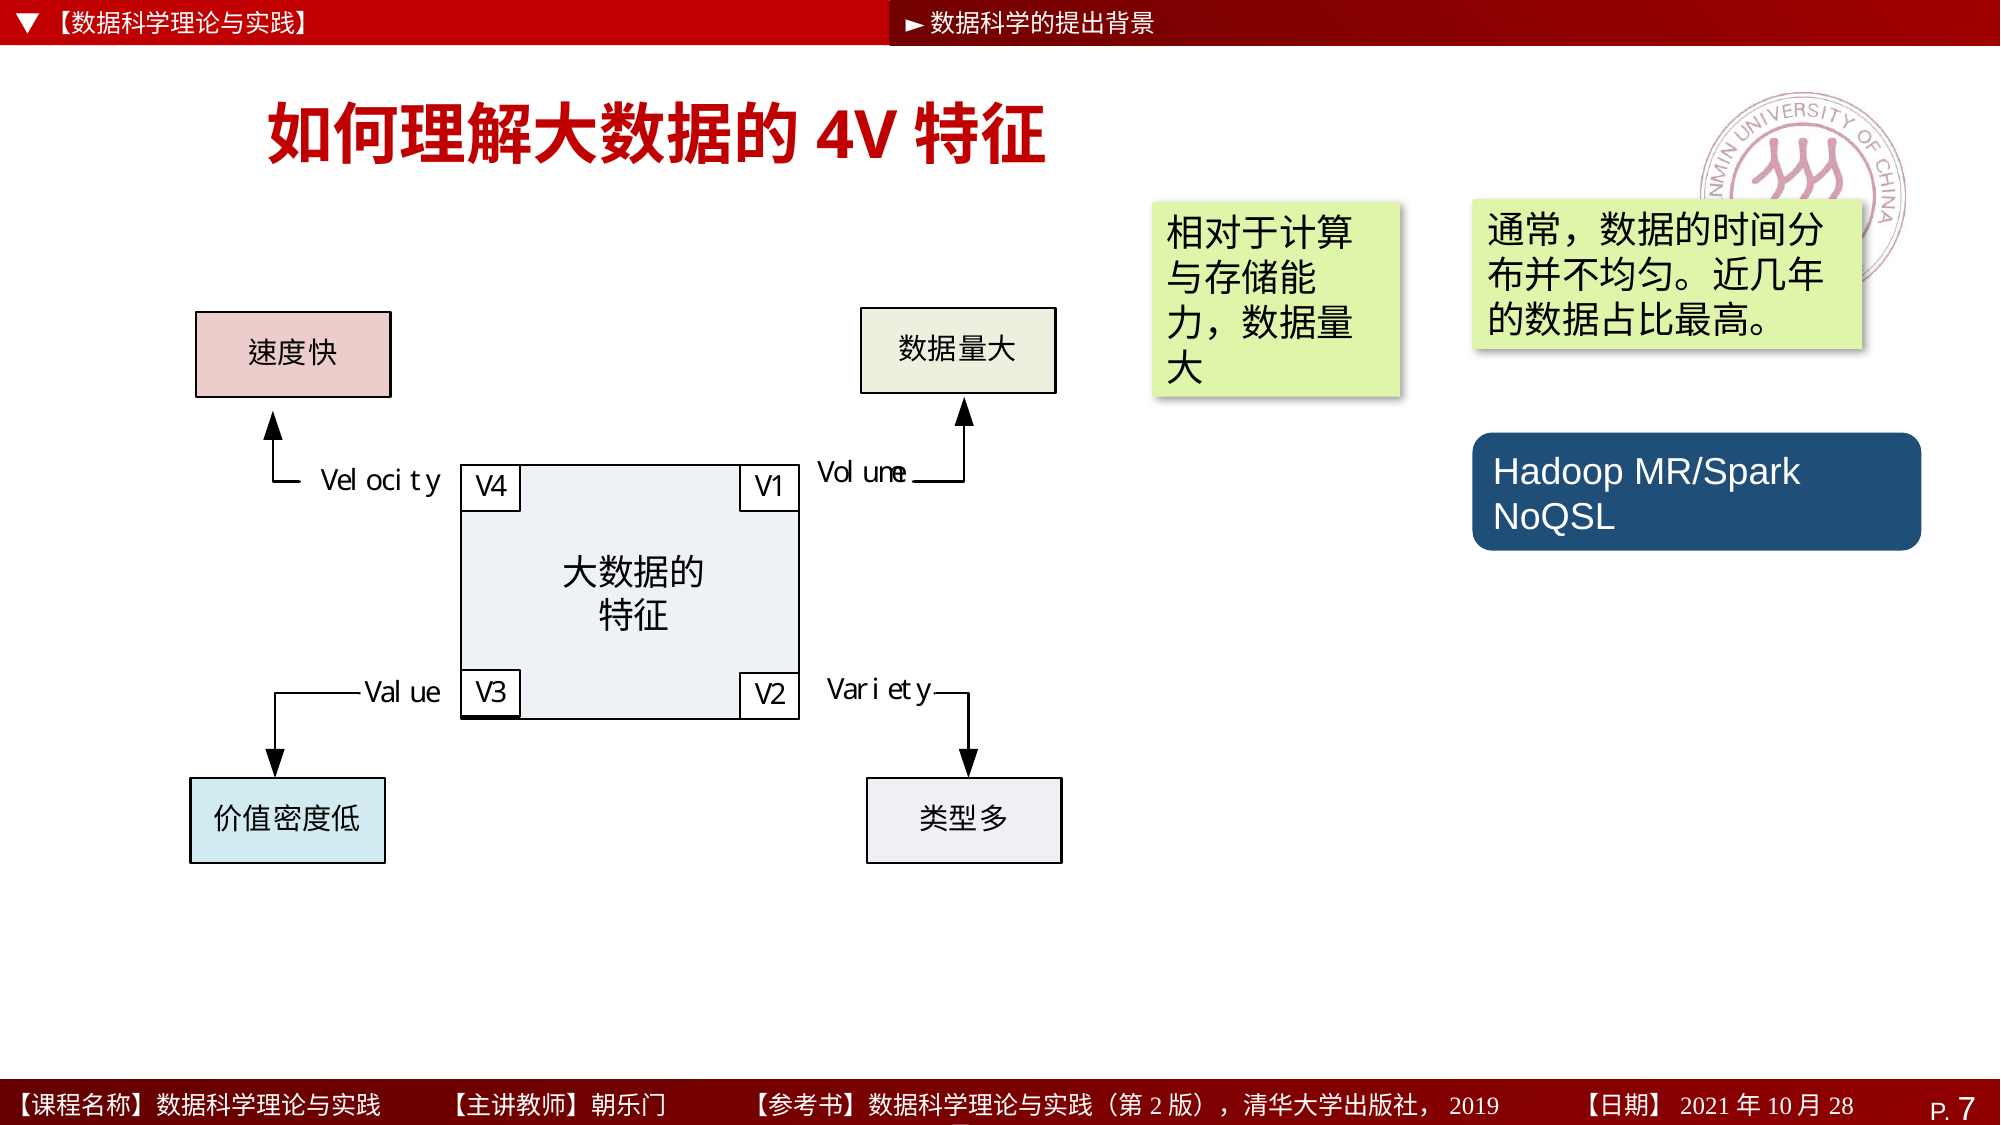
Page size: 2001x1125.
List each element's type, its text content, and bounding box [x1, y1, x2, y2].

text_box Hadoop MR/Spark NoQSL [1468, 428, 1926, 555]
list ▼【数据科学理论与实践】 [0, 0, 725, 43]
text_box 相对于计算与存储能力，数据量大 [1152, 201, 1401, 397]
title 如何理解大数据的4V特征 [64, 64, 1249, 200]
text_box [184, 302, 1065, 866]
list ►数据科学的提出背景 [890, 0, 1249, 43]
picture [1696, 89, 1910, 304]
text_box 通常，数据的时间分布并不均匀。近几年的数据占比最高。 [1472, 199, 1863, 349]
